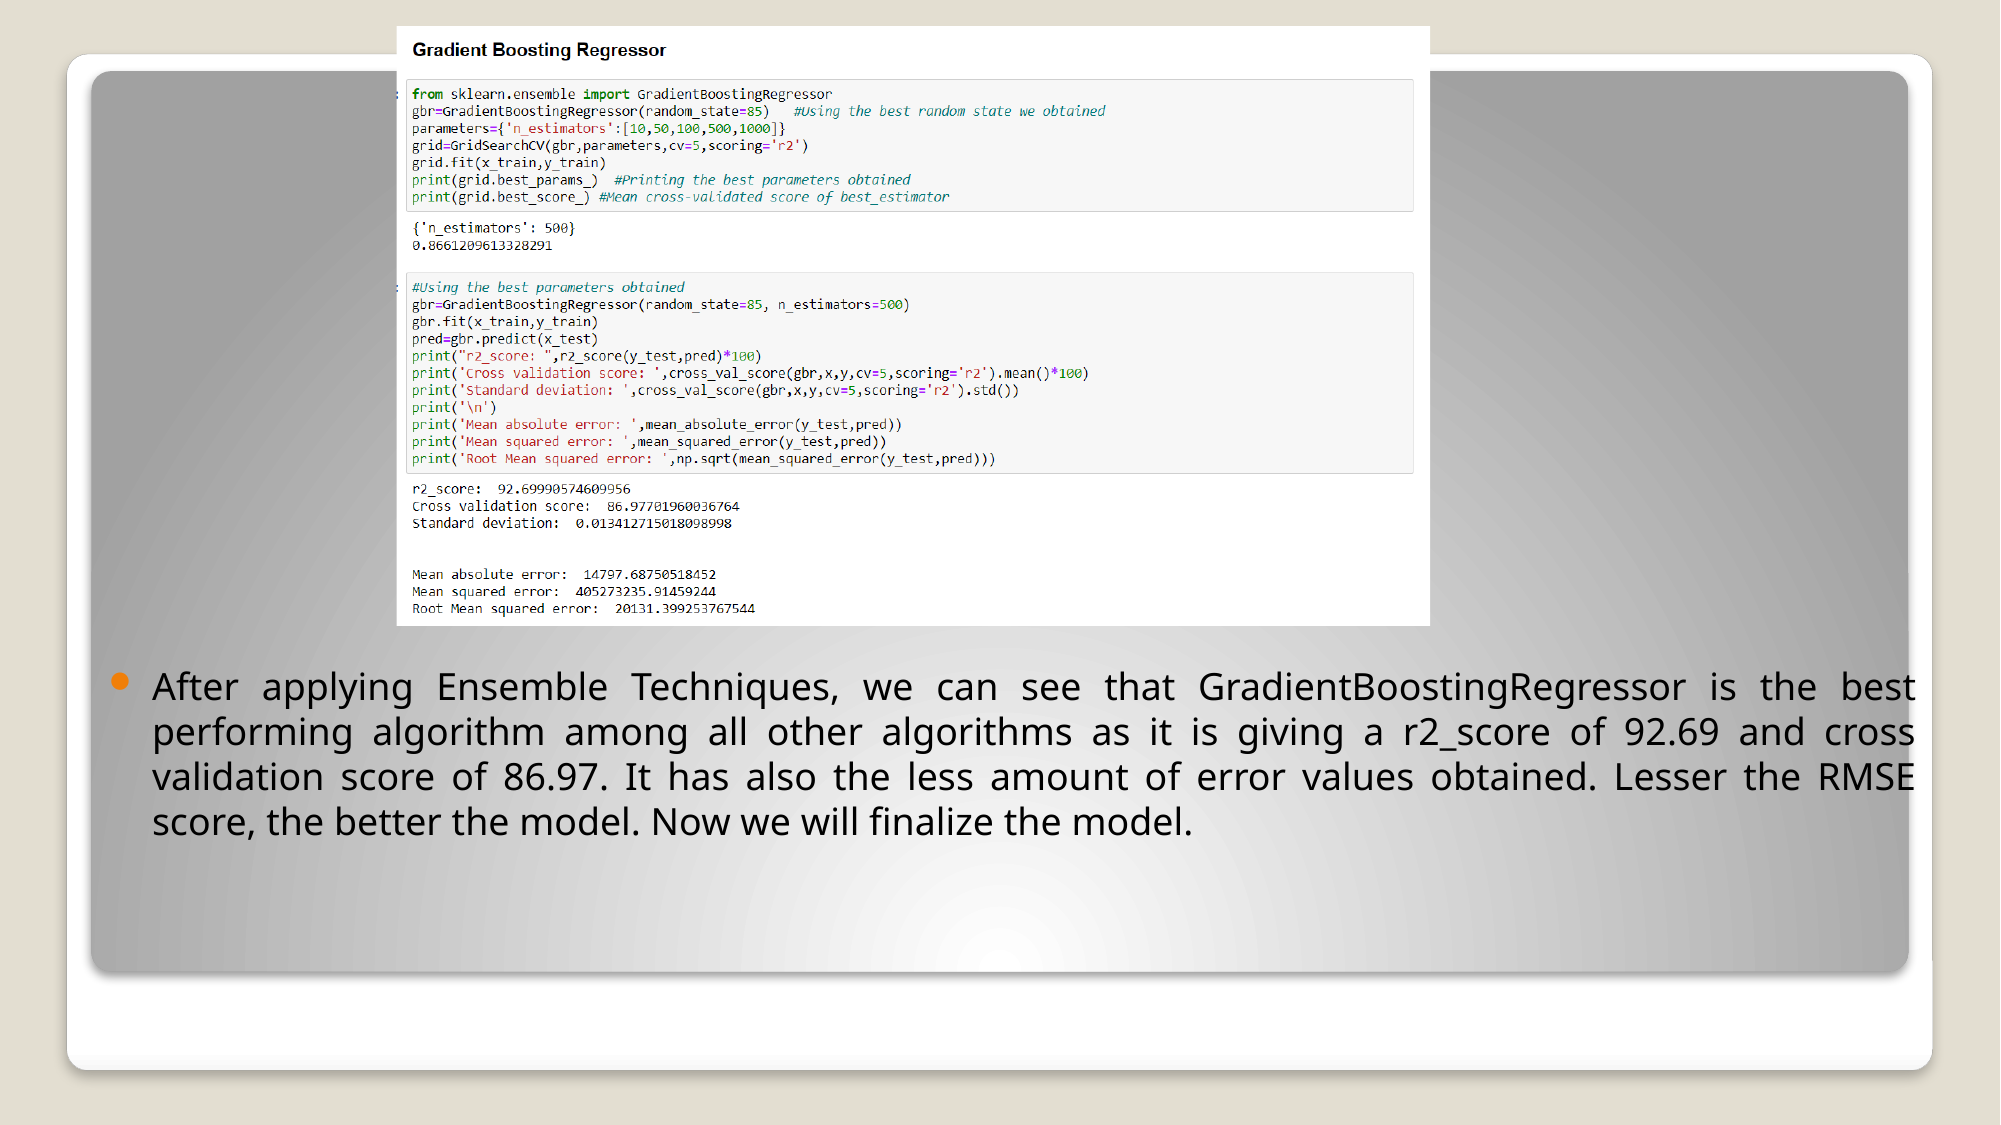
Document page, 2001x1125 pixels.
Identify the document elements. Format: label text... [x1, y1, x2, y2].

list After applying Ensemble Techniques, we can see that GradientBoostingRegressor is the best performing algorithm among all other algorithms as it is giving a r2_score of 92.69 and cross validation score of 86.97. It has also the less amount of error values obtained. Lesser the RMSE score, the better the model. Now we will finalize the model. [78, 648, 1933, 1058]
picture [396, 25, 1431, 626]
